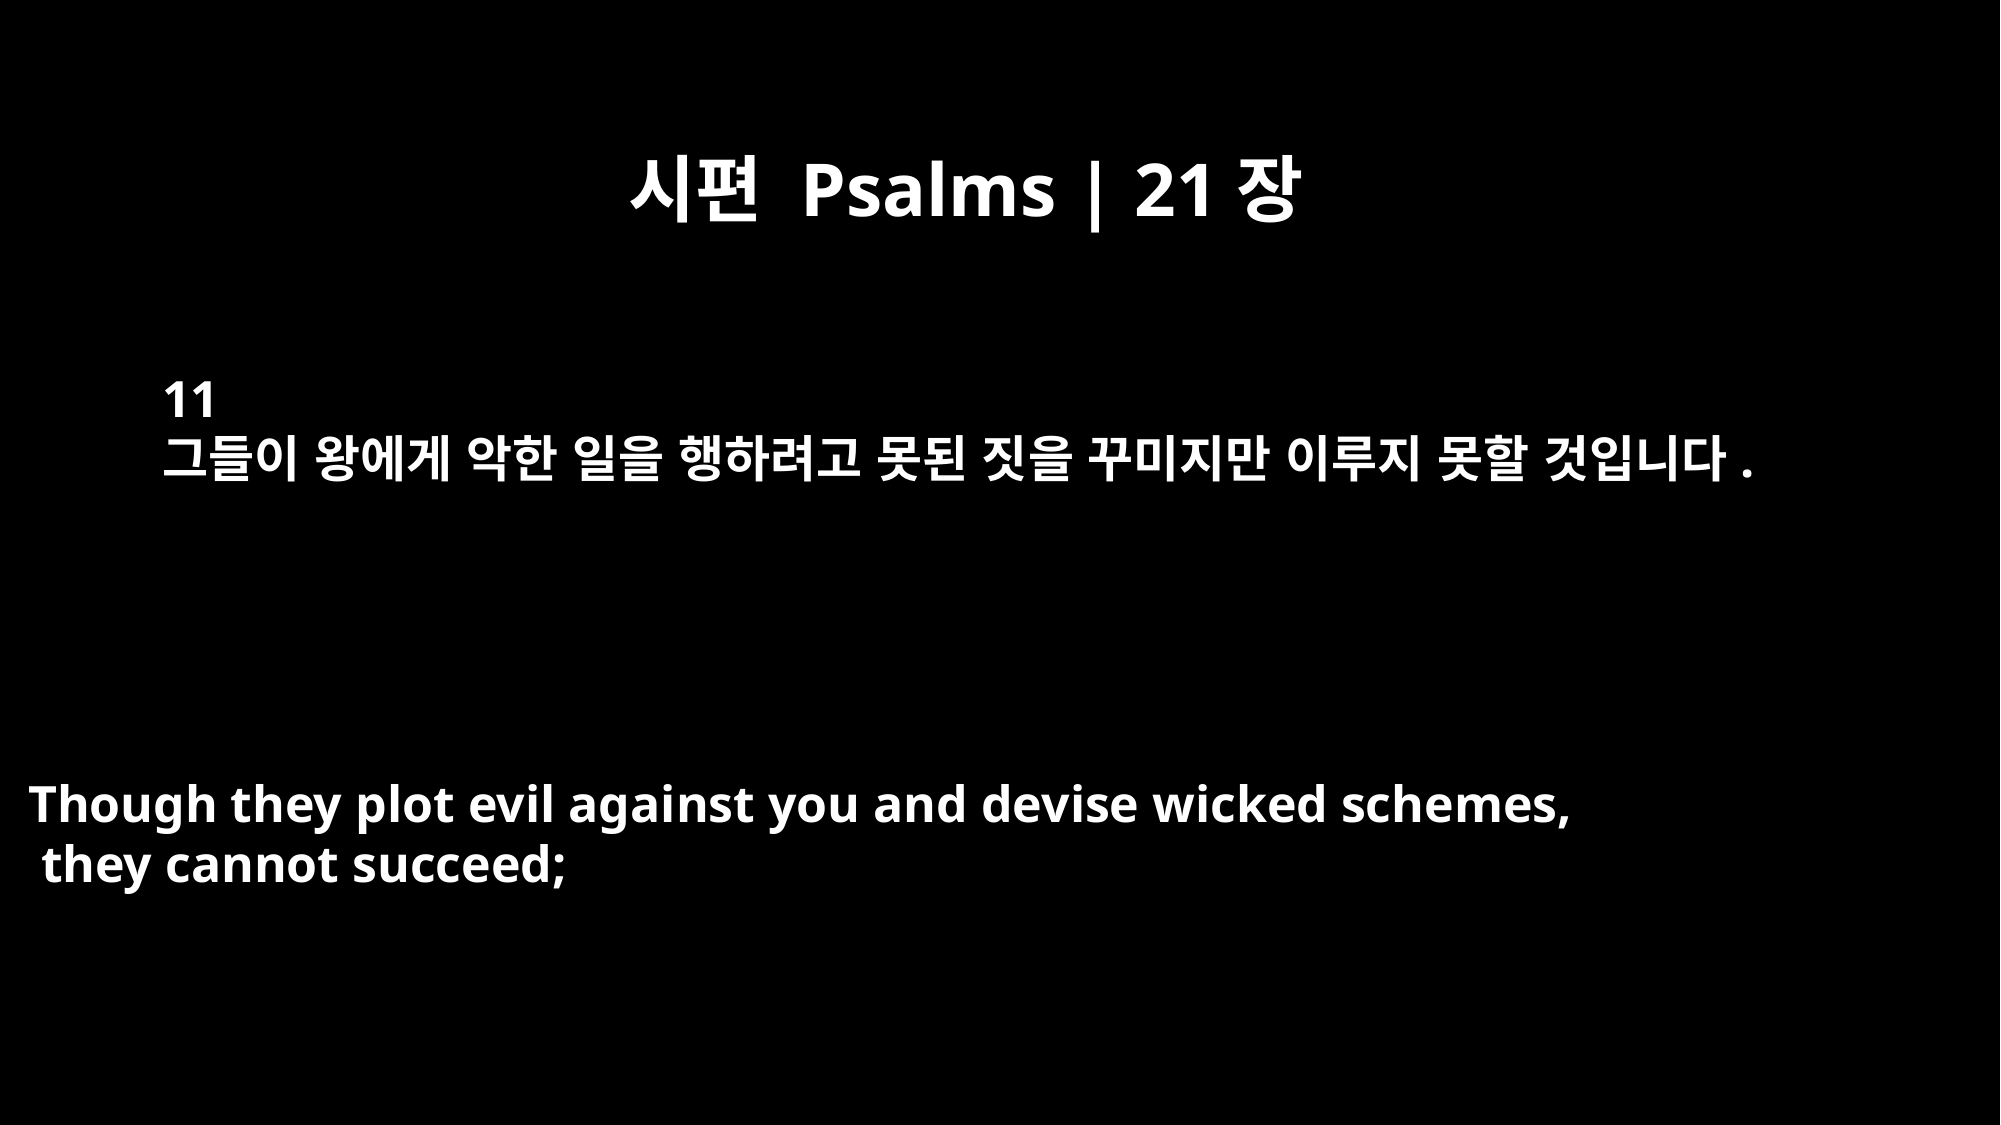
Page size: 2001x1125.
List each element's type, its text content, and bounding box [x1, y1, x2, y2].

text_box 시편 Psalms | 21장 [613, 136, 1319, 239]
text_box Though they plot evil against you and devise wicked schemes, they cannot succeed; [13, 764, 1587, 900]
text_box 11 그들이 왕에게 악한 일을 행하려고 못된 짓을 꾸미지만 이루지 못할 것입니다. [147, 359, 1770, 495]
